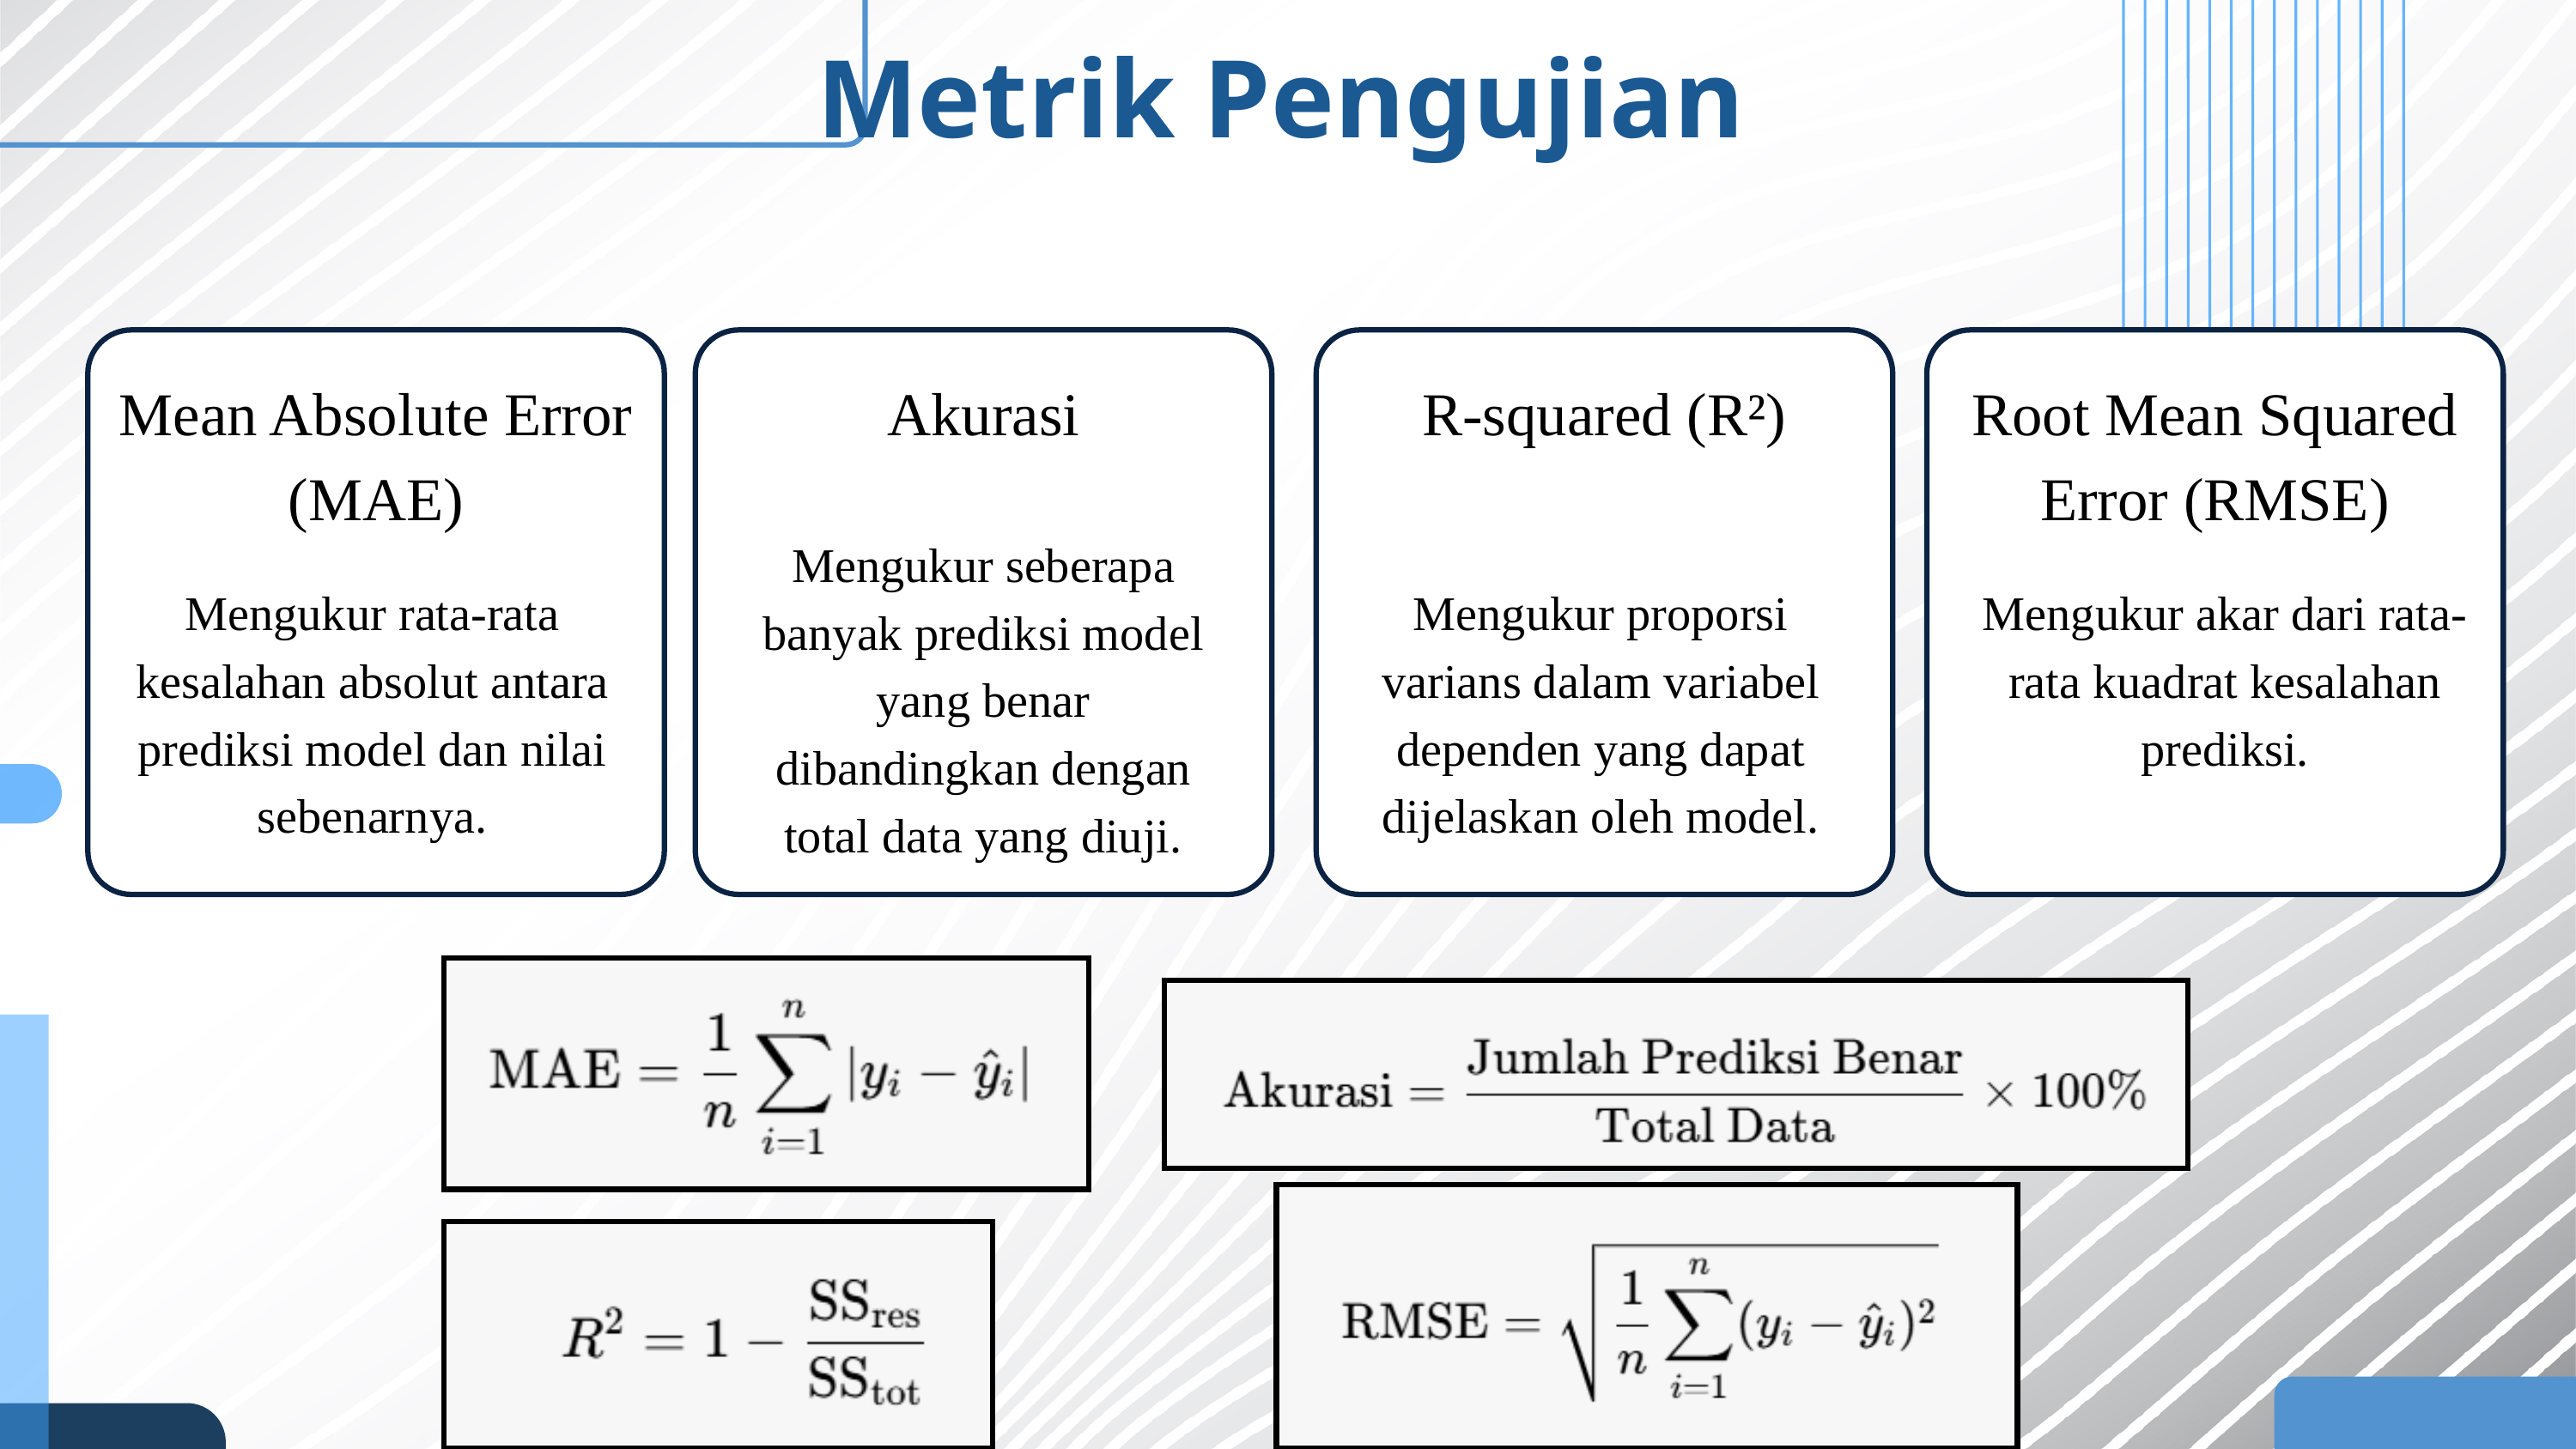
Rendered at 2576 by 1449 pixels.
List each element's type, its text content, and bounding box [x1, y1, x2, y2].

text_box [443, 1222, 993, 1449]
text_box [0, 1014, 49, 1449]
text_box [1276, 1185, 2018, 1449]
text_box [1926, 330, 2504, 895]
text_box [88, 330, 665, 895]
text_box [54, 1403, 227, 1449]
text_box [0, 0, 2576, 1449]
text_box [443, 958, 1090, 1190]
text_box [695, 330, 1273, 895]
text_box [0, 763, 63, 824]
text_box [2274, 1376, 2576, 1449]
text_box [0, 0, 866, 145]
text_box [1315, 330, 1893, 895]
text_box [1164, 979, 2189, 1169]
text_box Metrik Pengujian [544, 0, 2018, 160]
